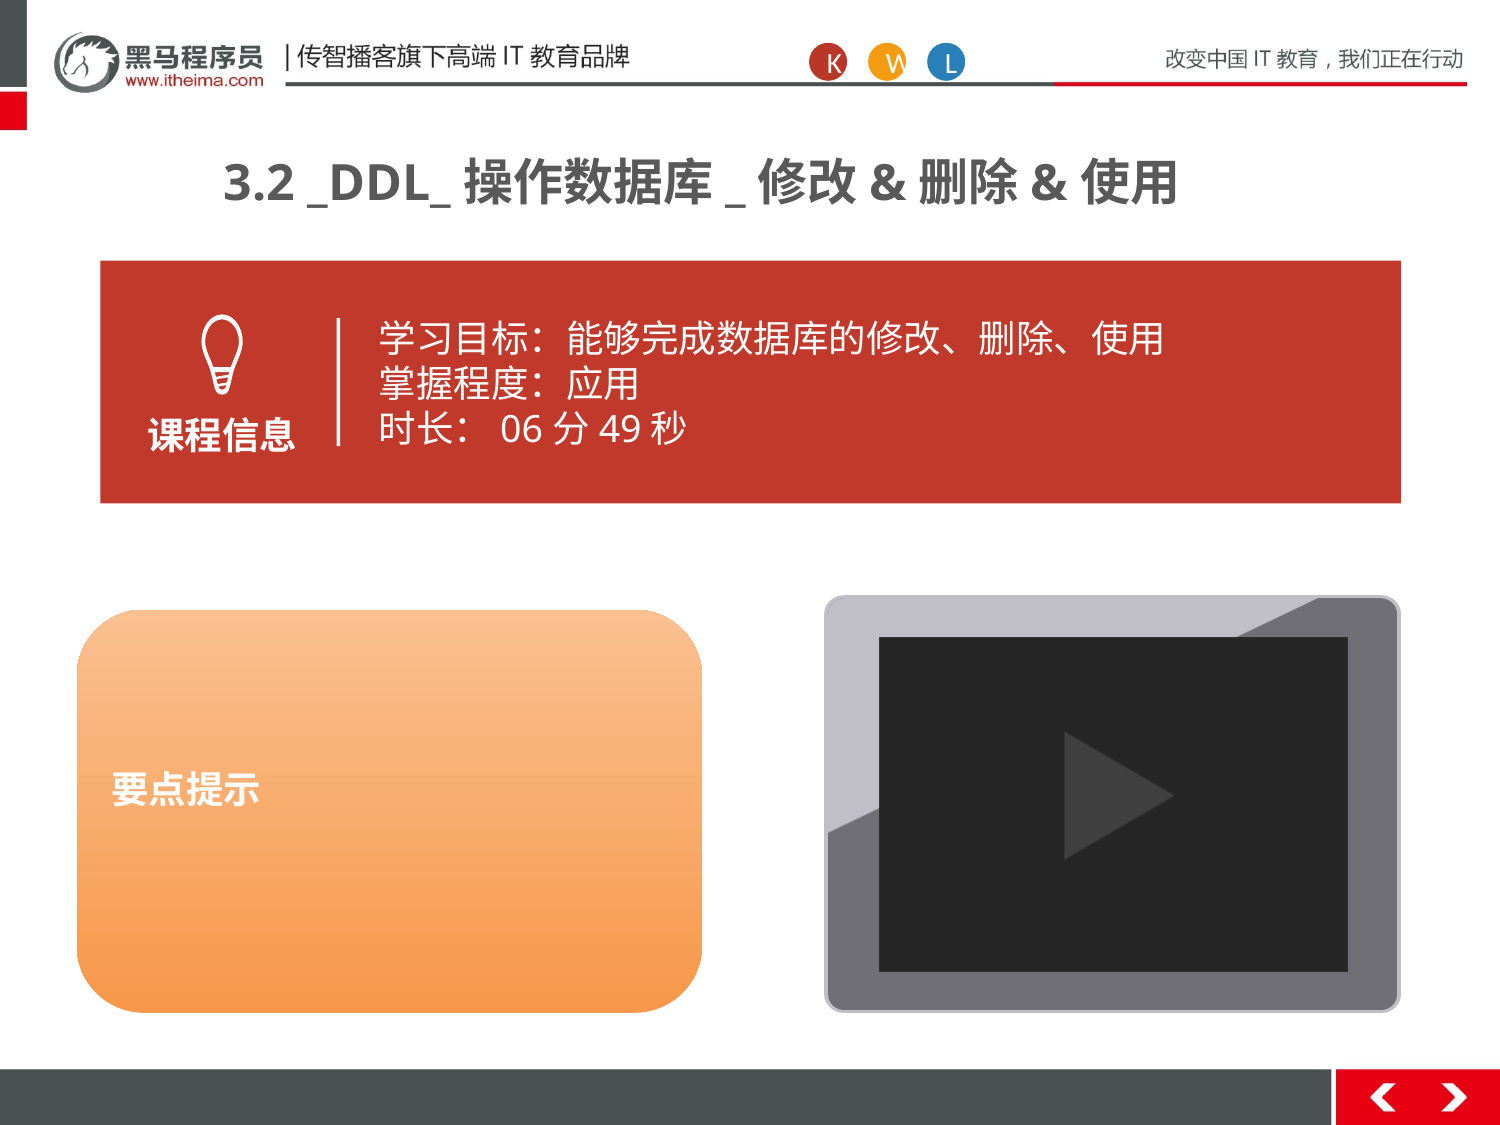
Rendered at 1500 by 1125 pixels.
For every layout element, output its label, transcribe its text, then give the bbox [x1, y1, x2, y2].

text_box 学习目标：能够完成数据库的修改、删除、使用 掌握程度：应用 时长：06分49秒 [364, 307, 1353, 458]
text_box [98, 258, 1403, 505]
text_box W [866, 40, 909, 83]
text_box 3.2 _DDL_操作数据库_修改&删除&使用 [0, 143, 1452, 215]
text_box 要点提示 [76, 609, 703, 1013]
picture [0, 0, 1500, 1125]
text_box L [925, 40, 968, 83]
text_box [130, 314, 314, 466]
text_box [335, 316, 342, 448]
text_box K [806, 40, 850, 83]
